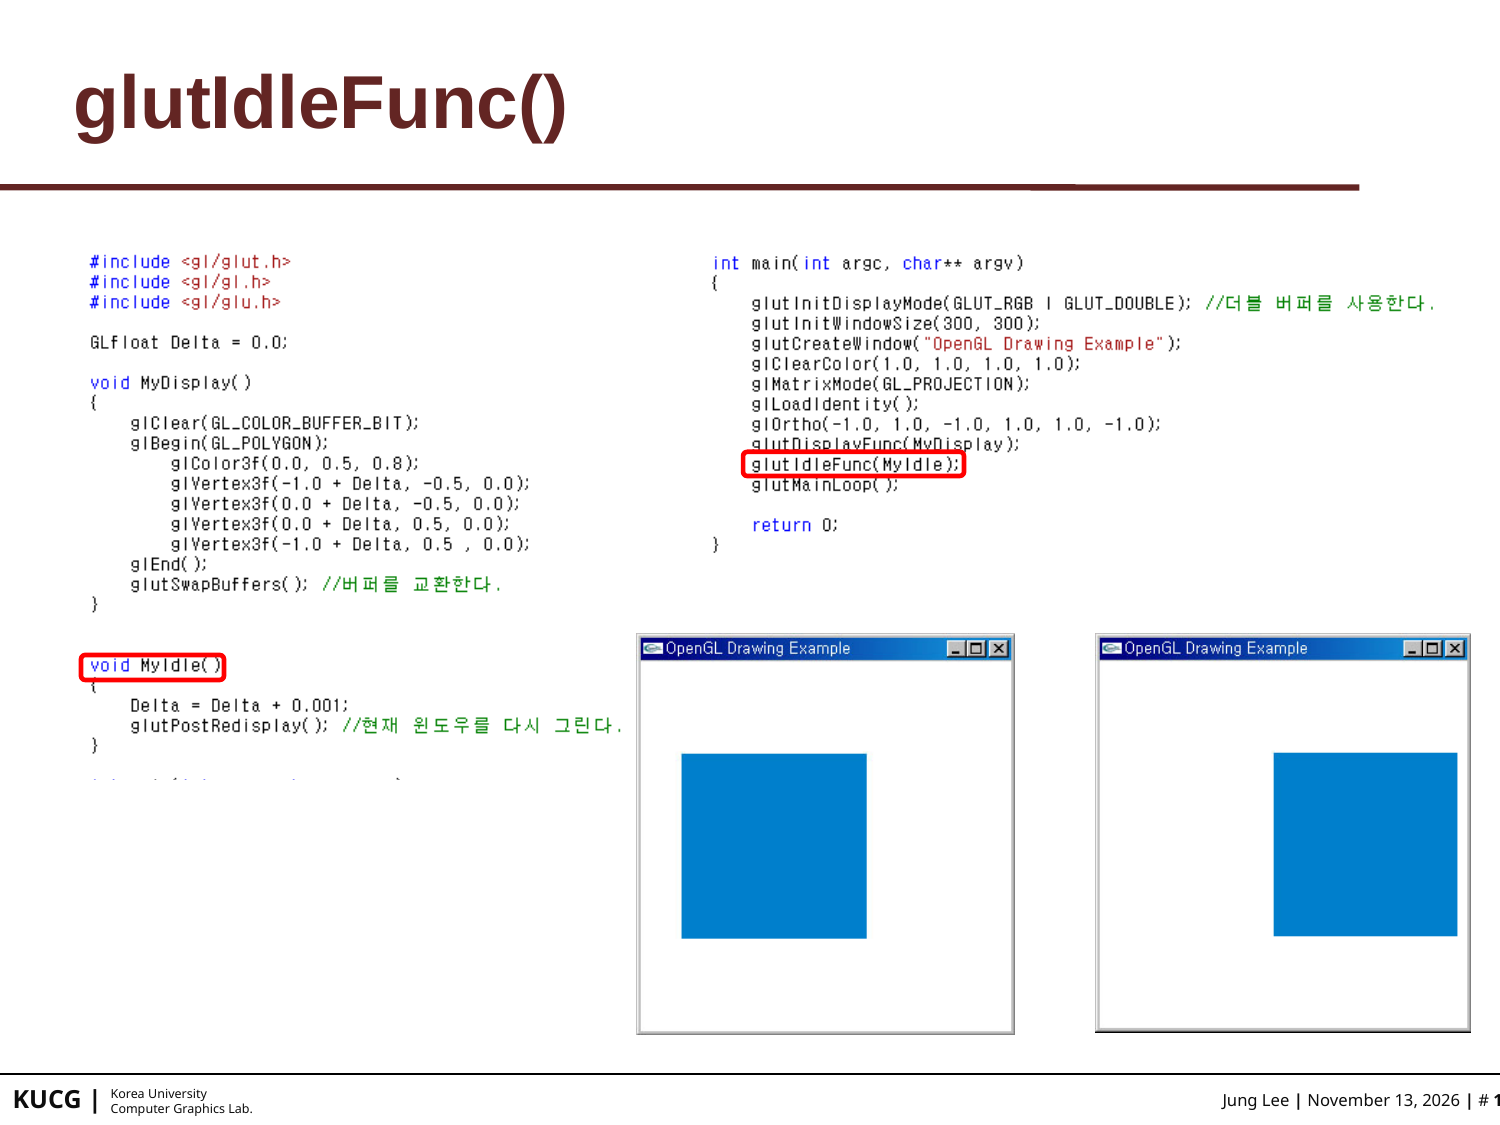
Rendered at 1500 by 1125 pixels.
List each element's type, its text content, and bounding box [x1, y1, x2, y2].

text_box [635, 633, 1471, 1036]
title glutIdleFunc() [44, 33, 1395, 164]
picture [85, 243, 1461, 780]
